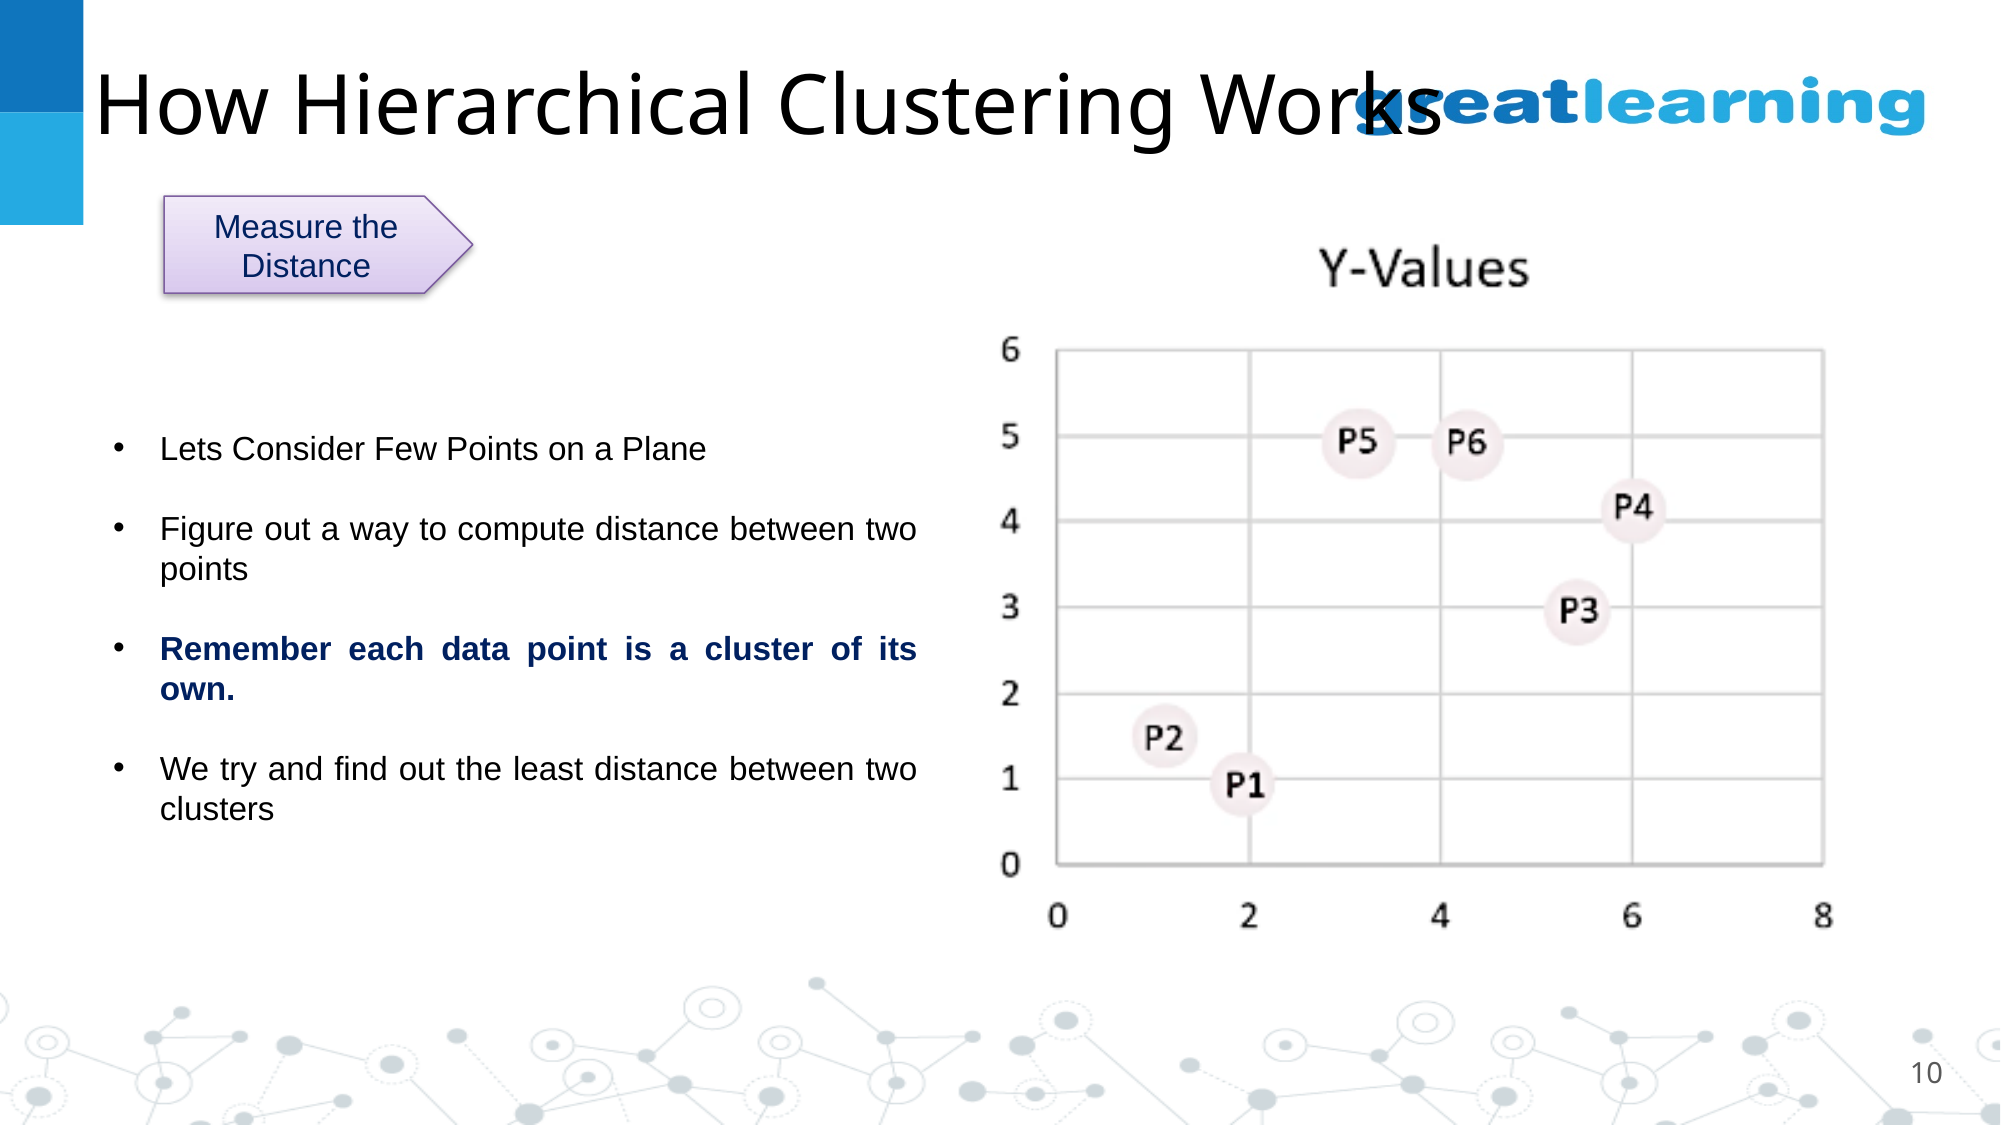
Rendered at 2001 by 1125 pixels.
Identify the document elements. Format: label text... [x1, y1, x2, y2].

text_box Measure the Distance [163, 195, 474, 294]
slide_number 10 [1838, 1038, 1959, 1125]
picture [0, 0, 2001, 1125]
title How Hierarchical Clustering Works [78, 68, 1599, 167]
text_box Lets Consider Few Points on a Plane Figure out a way to compute distance between two points Remember each data point is a cluster of its own. We try and find out the least distance between two clusters [98, 420, 934, 835]
